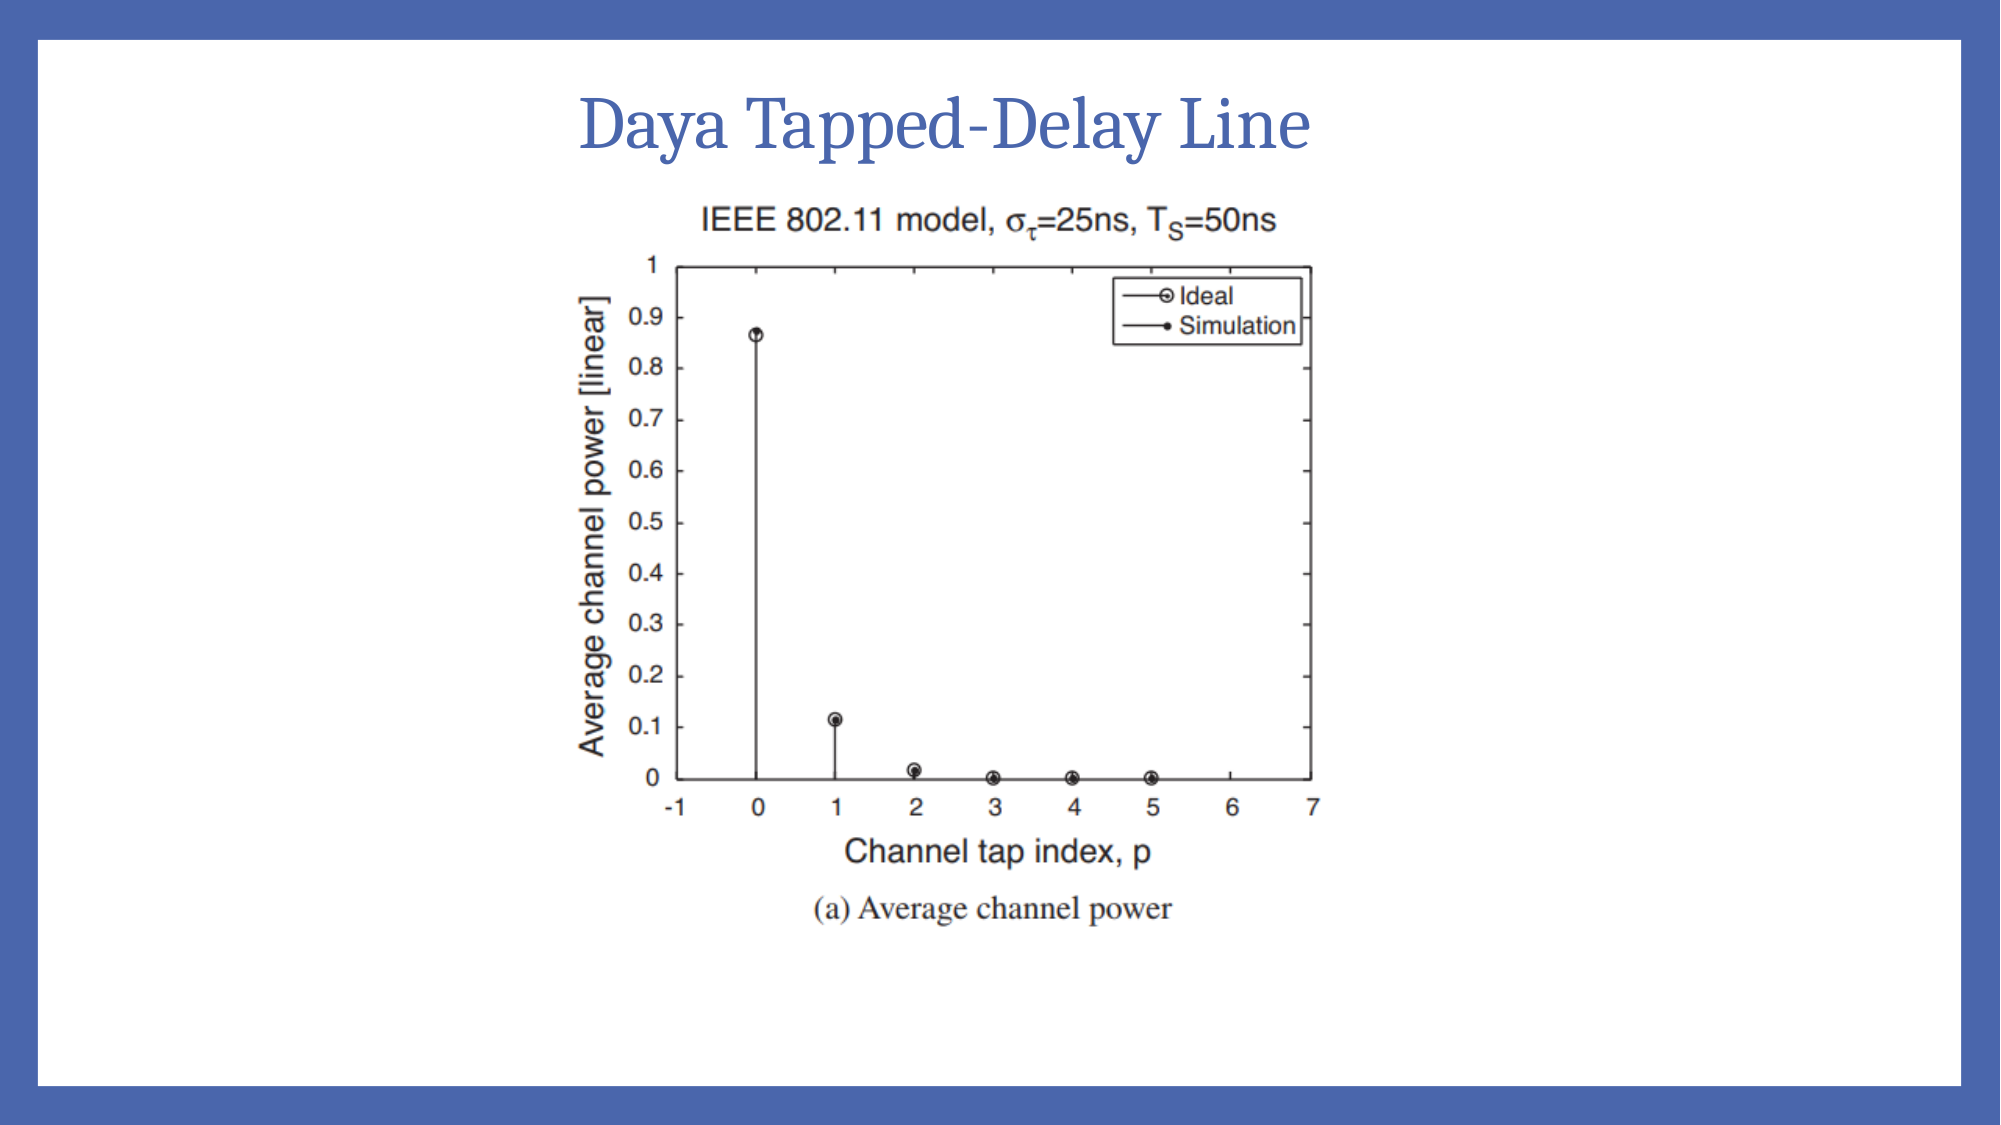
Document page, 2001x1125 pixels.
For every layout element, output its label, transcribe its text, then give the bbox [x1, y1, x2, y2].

text_box Daya Tapped-Delay Line [563, 65, 1327, 171]
picture [546, 191, 1345, 934]
